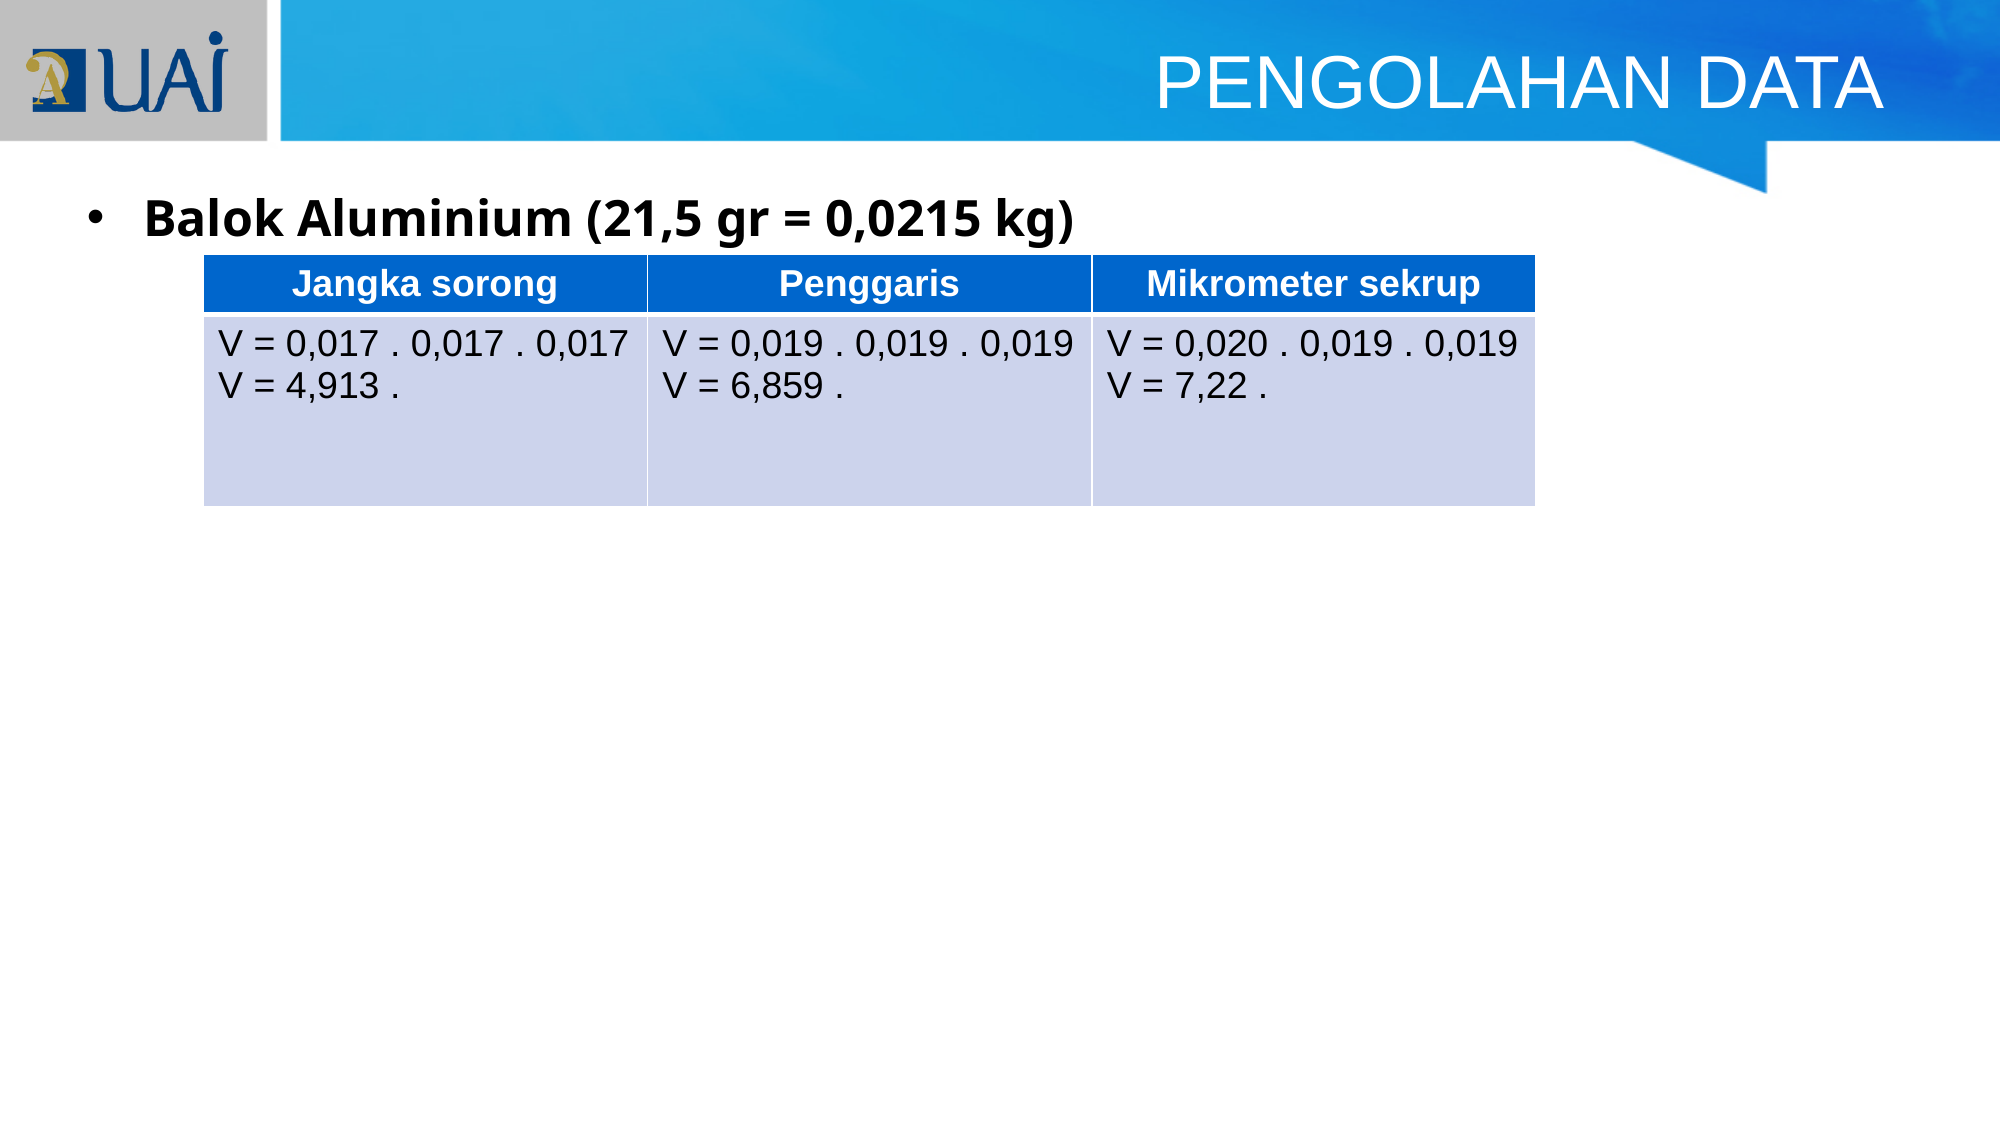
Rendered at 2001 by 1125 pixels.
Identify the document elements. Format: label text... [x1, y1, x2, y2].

text_box Balok Aluminium (21,5 gr = 0,0215 kg) [72, 178, 1103, 254]
picture [0, 0, 2000, 1125]
title PENGOLAHAN DATA [99, 30, 1901, 127]
